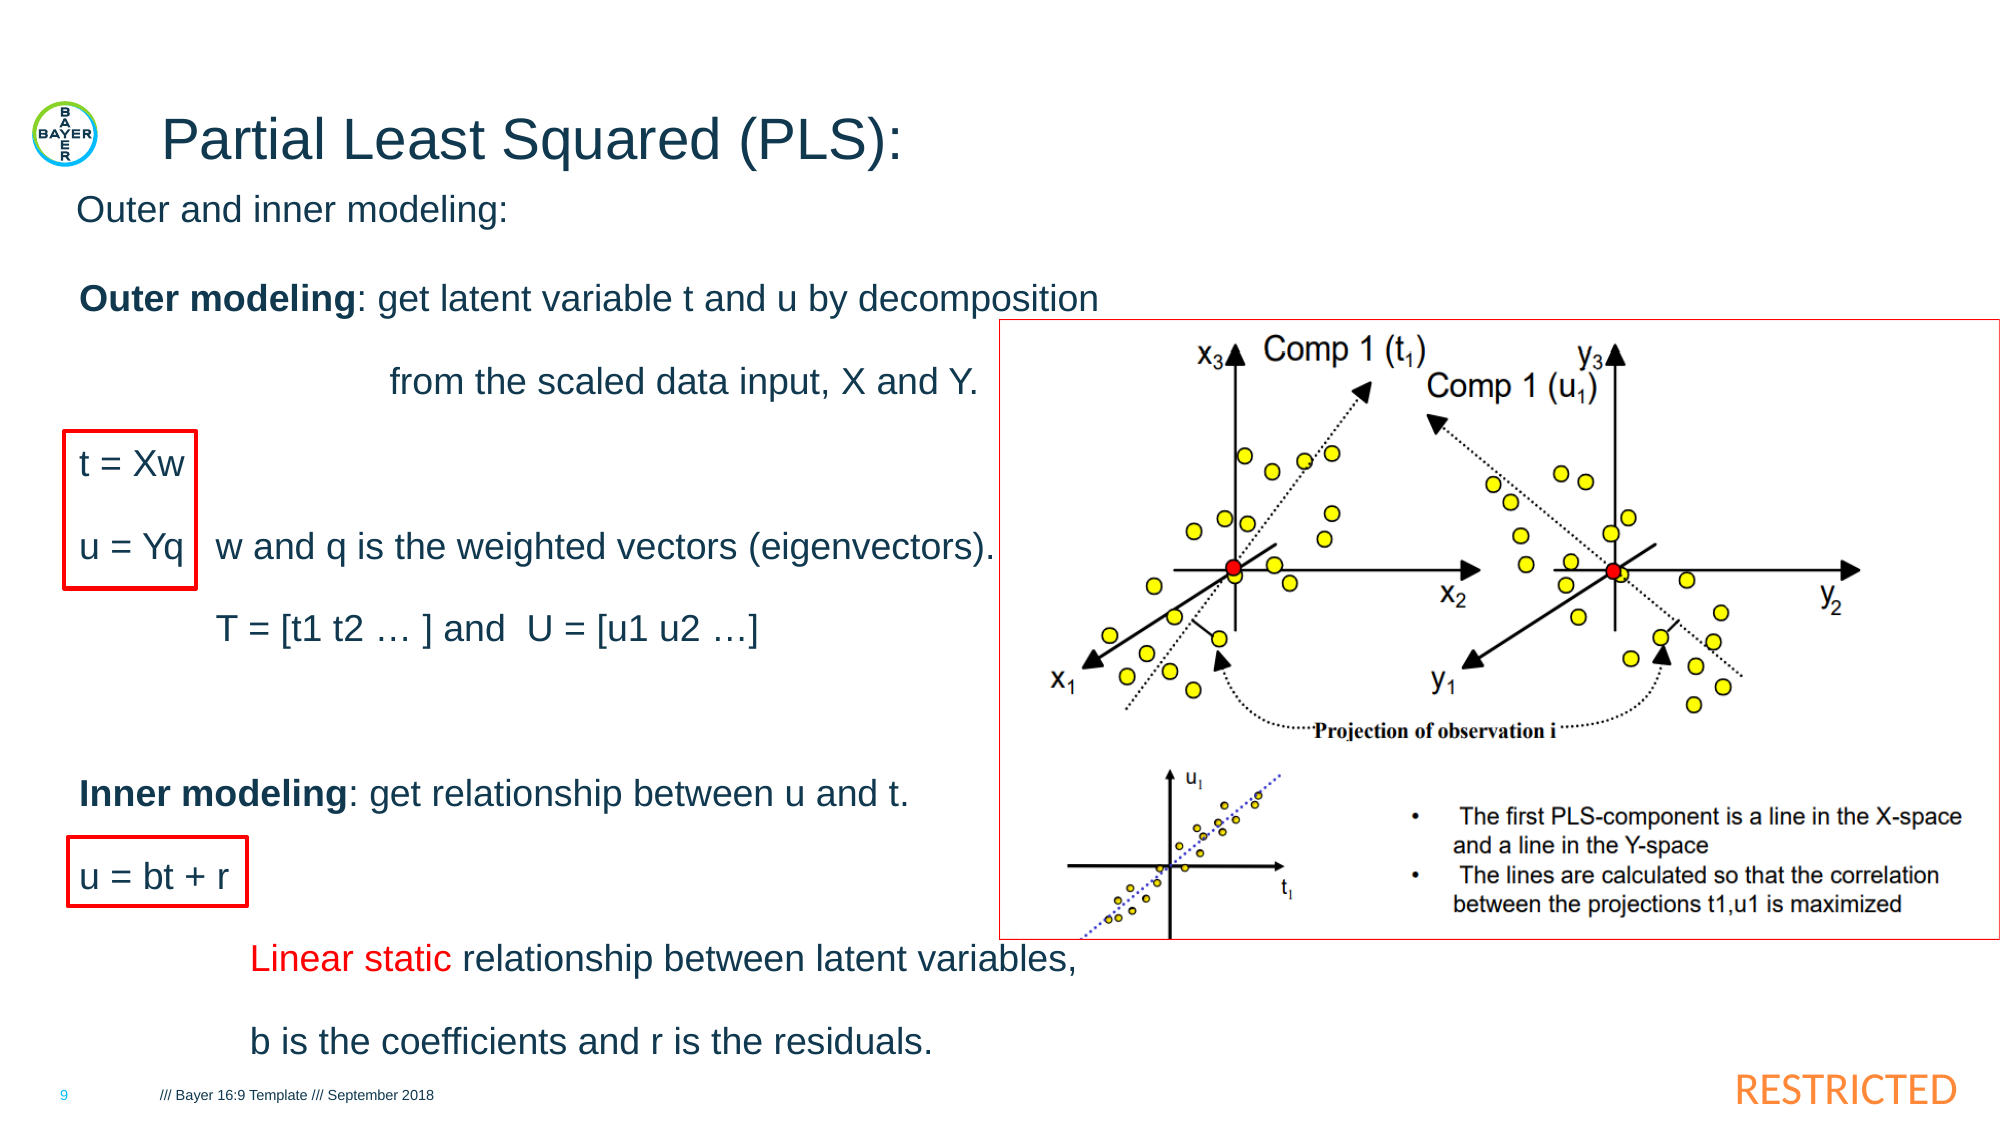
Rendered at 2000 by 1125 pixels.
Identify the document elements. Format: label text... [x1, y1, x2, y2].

subtitle Outer and inner modeling: [76, 185, 1848, 227]
picture [999, 319, 2000, 940]
title Partial Least Squared (PLS): [161, 29, 1933, 172]
footer /// Bayer 16:9 Template /// September 2018 [159, 1085, 1578, 1104]
slide_number 9 [32, 1085, 97, 1104]
picture [64, 105, 82, 112]
text_box [66, 835, 249, 908]
text_box Outer modeling: get latent variable t and u by decomposition from the scaled data input, X and Y. t = Xw u = Yq w and q is the weighted vectors (eigenvectors). T = [t1 t2 … ] and U = [u1 u2 …] Inner modeling: get relationship between u and t. u = bt + r Linear static relationship between latent variables, b is the coefficients and r is the residuals. [64, 267, 1129, 1041]
text_box [62, 429, 198, 591]
